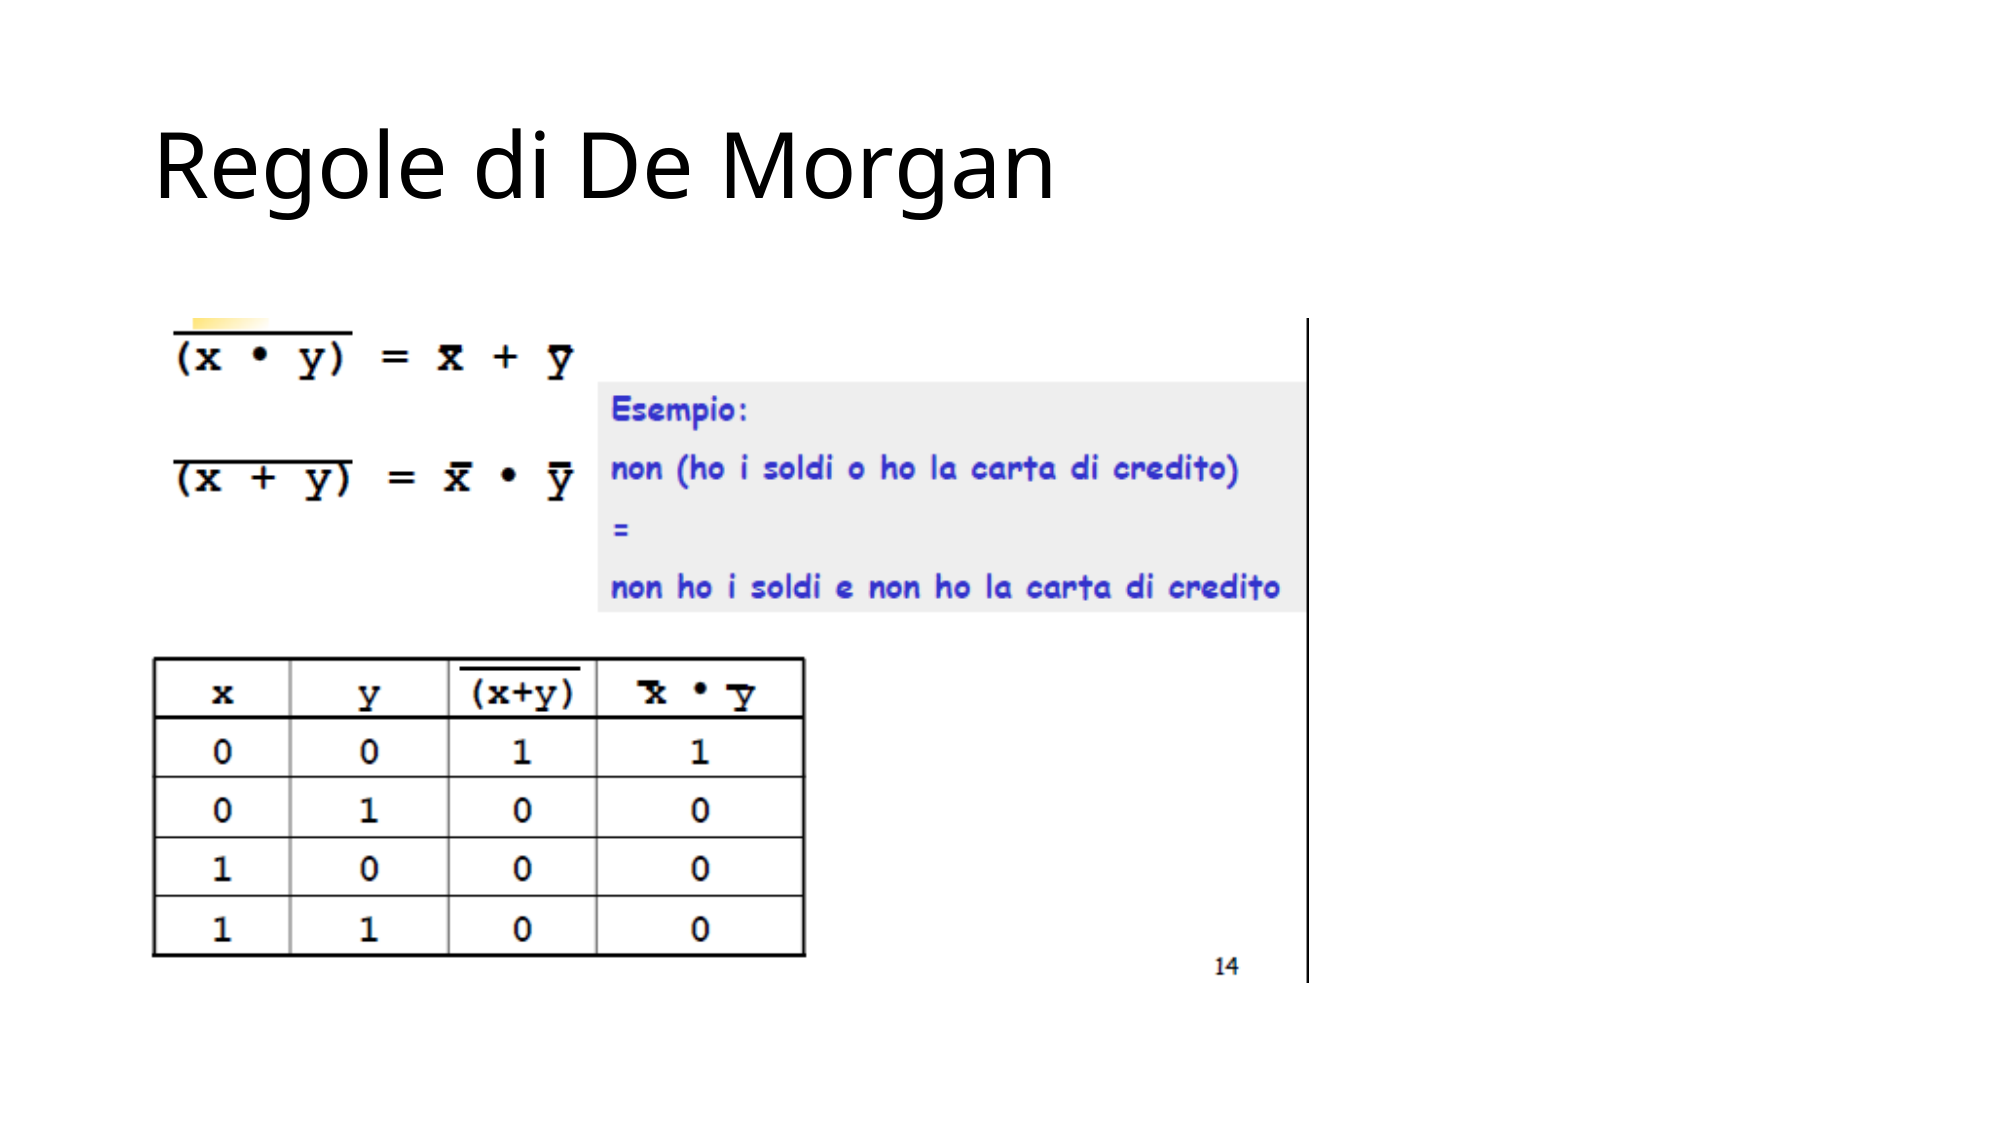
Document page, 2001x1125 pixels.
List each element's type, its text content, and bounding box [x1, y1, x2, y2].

title Regole di De Morgan [137, 59, 1863, 278]
picture [131, 318, 1309, 983]
